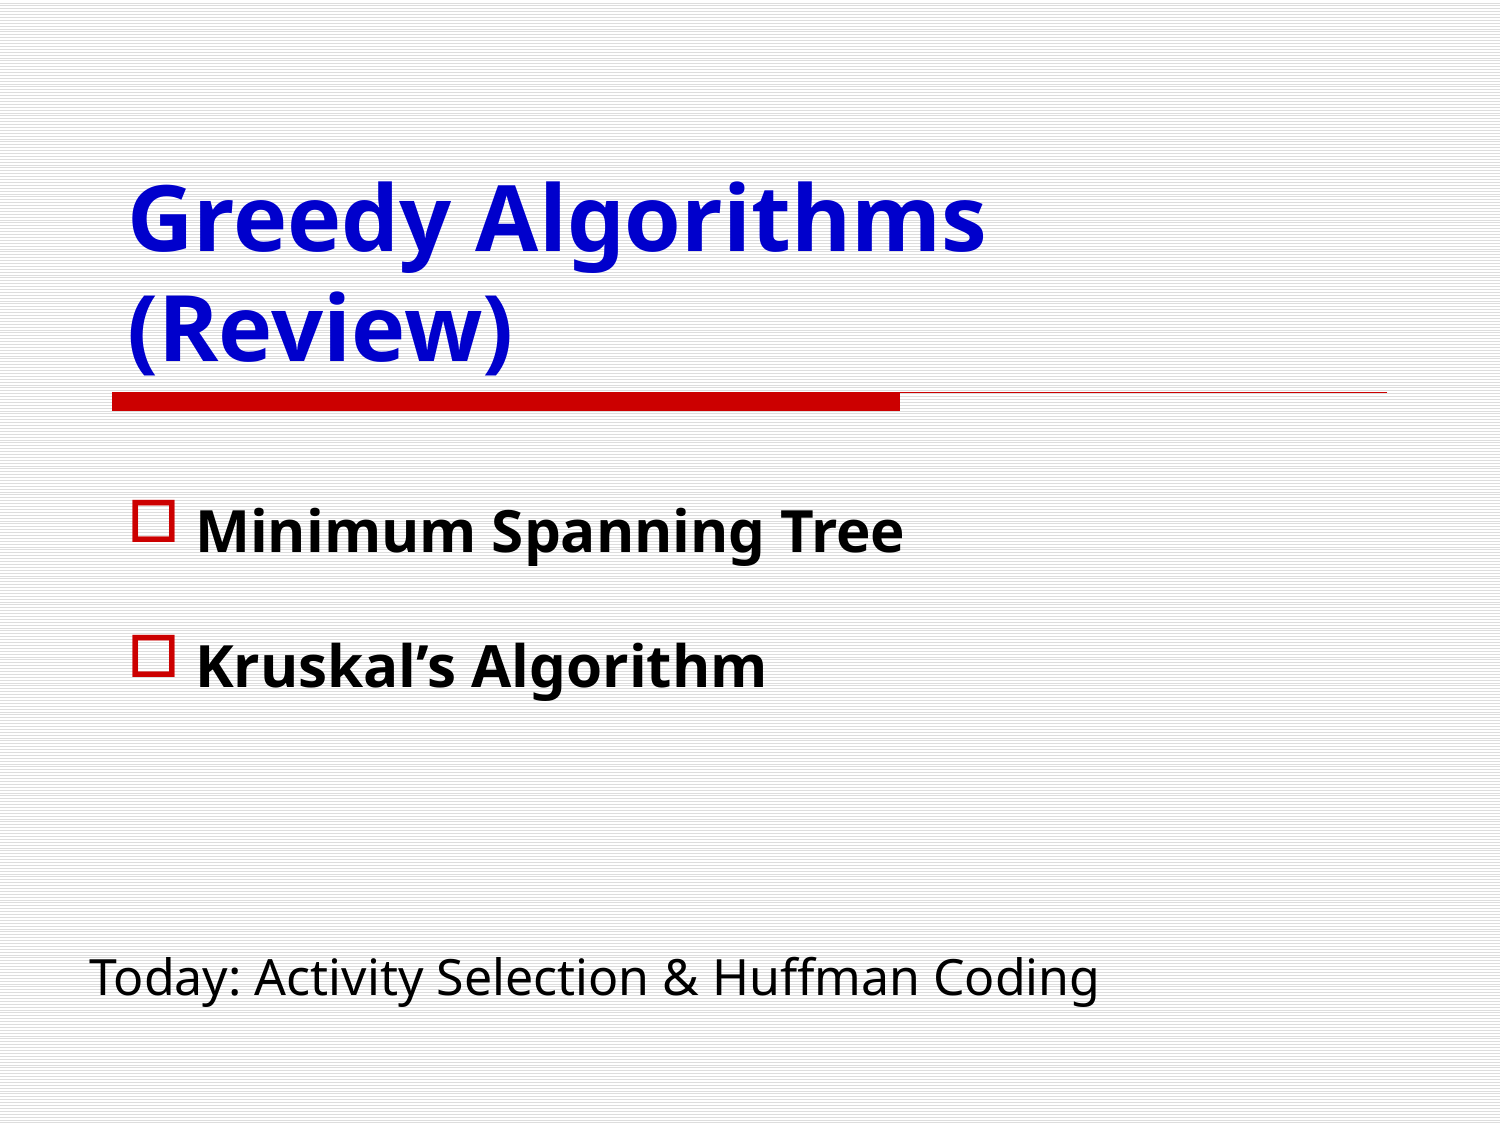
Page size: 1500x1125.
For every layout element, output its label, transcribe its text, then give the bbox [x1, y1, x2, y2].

subtitle Minimum Spanning Tree Kruskal’s Algorithm [112, 500, 1325, 750]
title Greedy Algorithms (Review) [112, 162, 1388, 388]
text_box Today: Activity Selection & Huffman Coding [75, 937, 1225, 1038]
